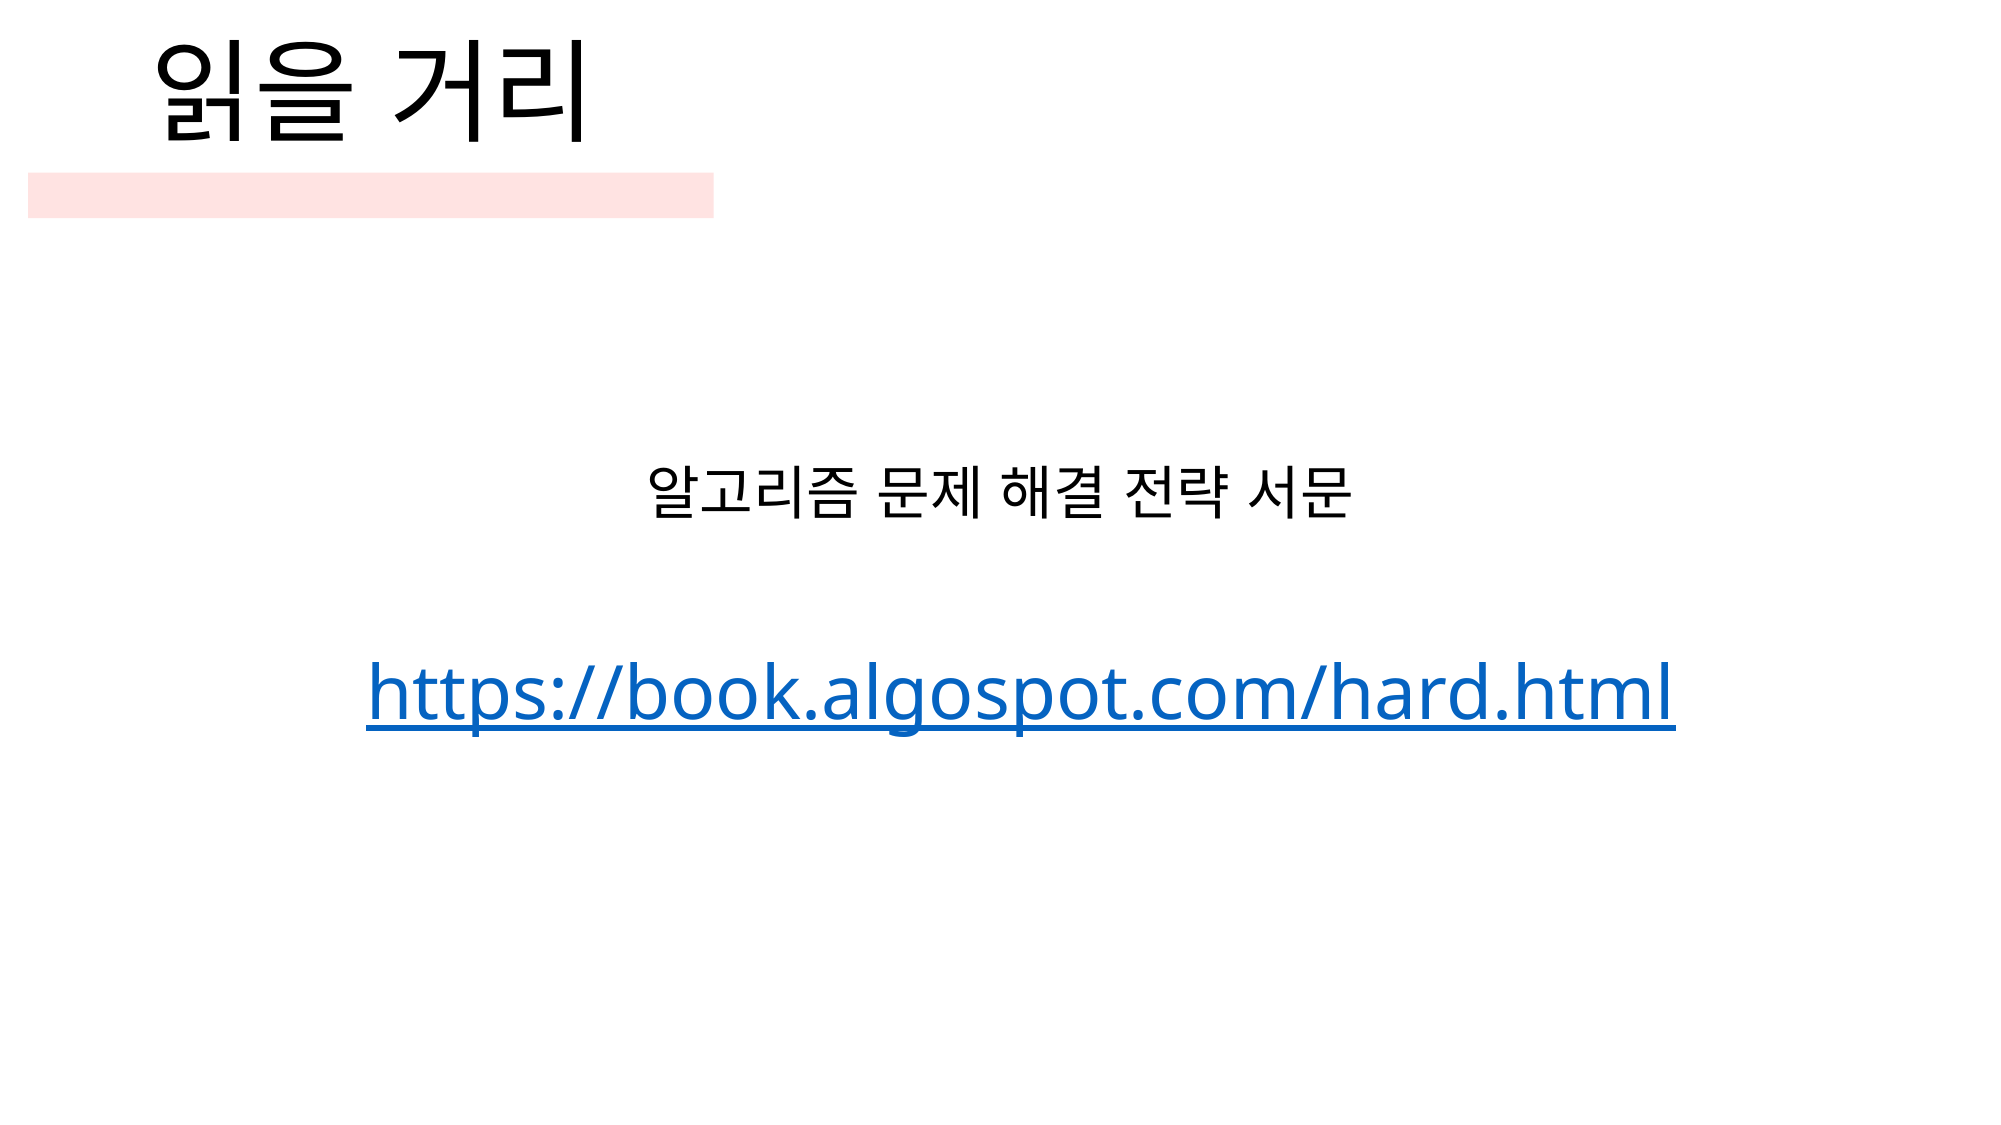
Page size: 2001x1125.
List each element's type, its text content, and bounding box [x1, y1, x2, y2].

text_box 알고리즘 문제 해결 전략 서문 [265, 473, 1735, 535]
text_box https://book.algospot.com/hard.html [351, 637, 1691, 755]
text_box 읽을 거리 [0, 20, 1237, 166]
text_box [27, 172, 715, 219]
